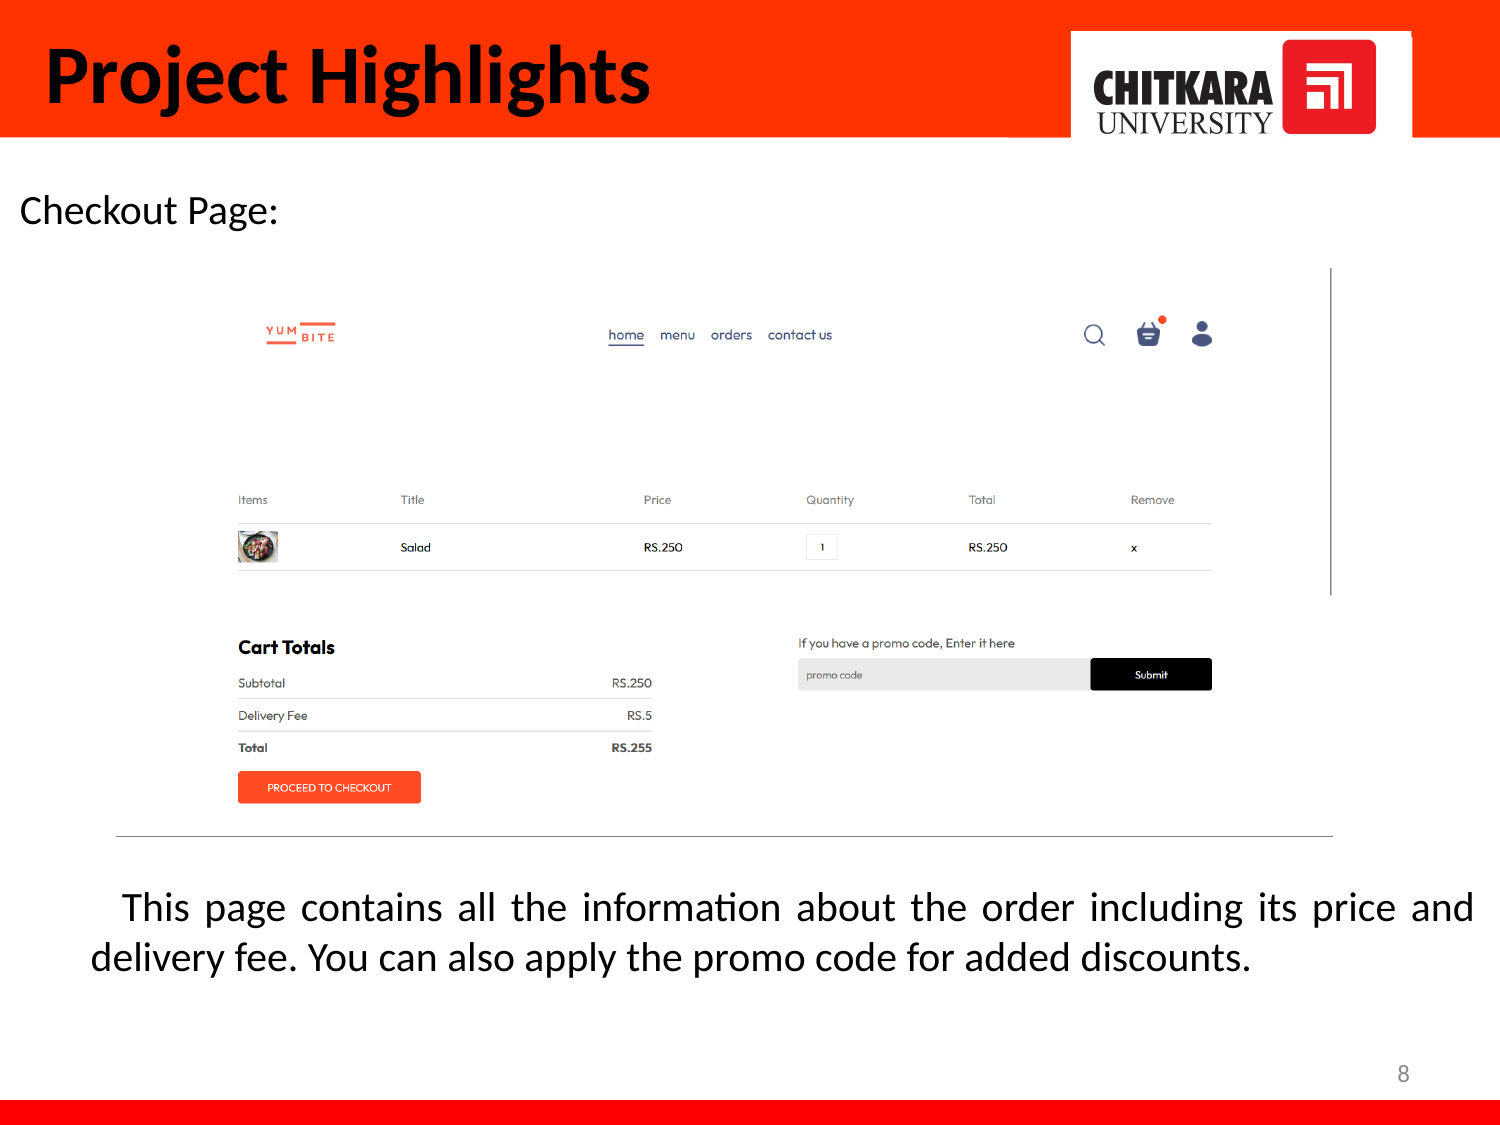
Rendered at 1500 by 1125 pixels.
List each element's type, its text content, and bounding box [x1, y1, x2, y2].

picture [1074, 37, 1391, 138]
subtitle Checkout Page: This page contains all the information about the order including its price and delivery fee. You can also apply the promo code for added discounts. [0, 175, 1491, 951]
picture [116, 258, 1333, 838]
slide_number 8 [1074, 1042, 1425, 1103]
title Project Highlights [0, 0, 800, 146]
